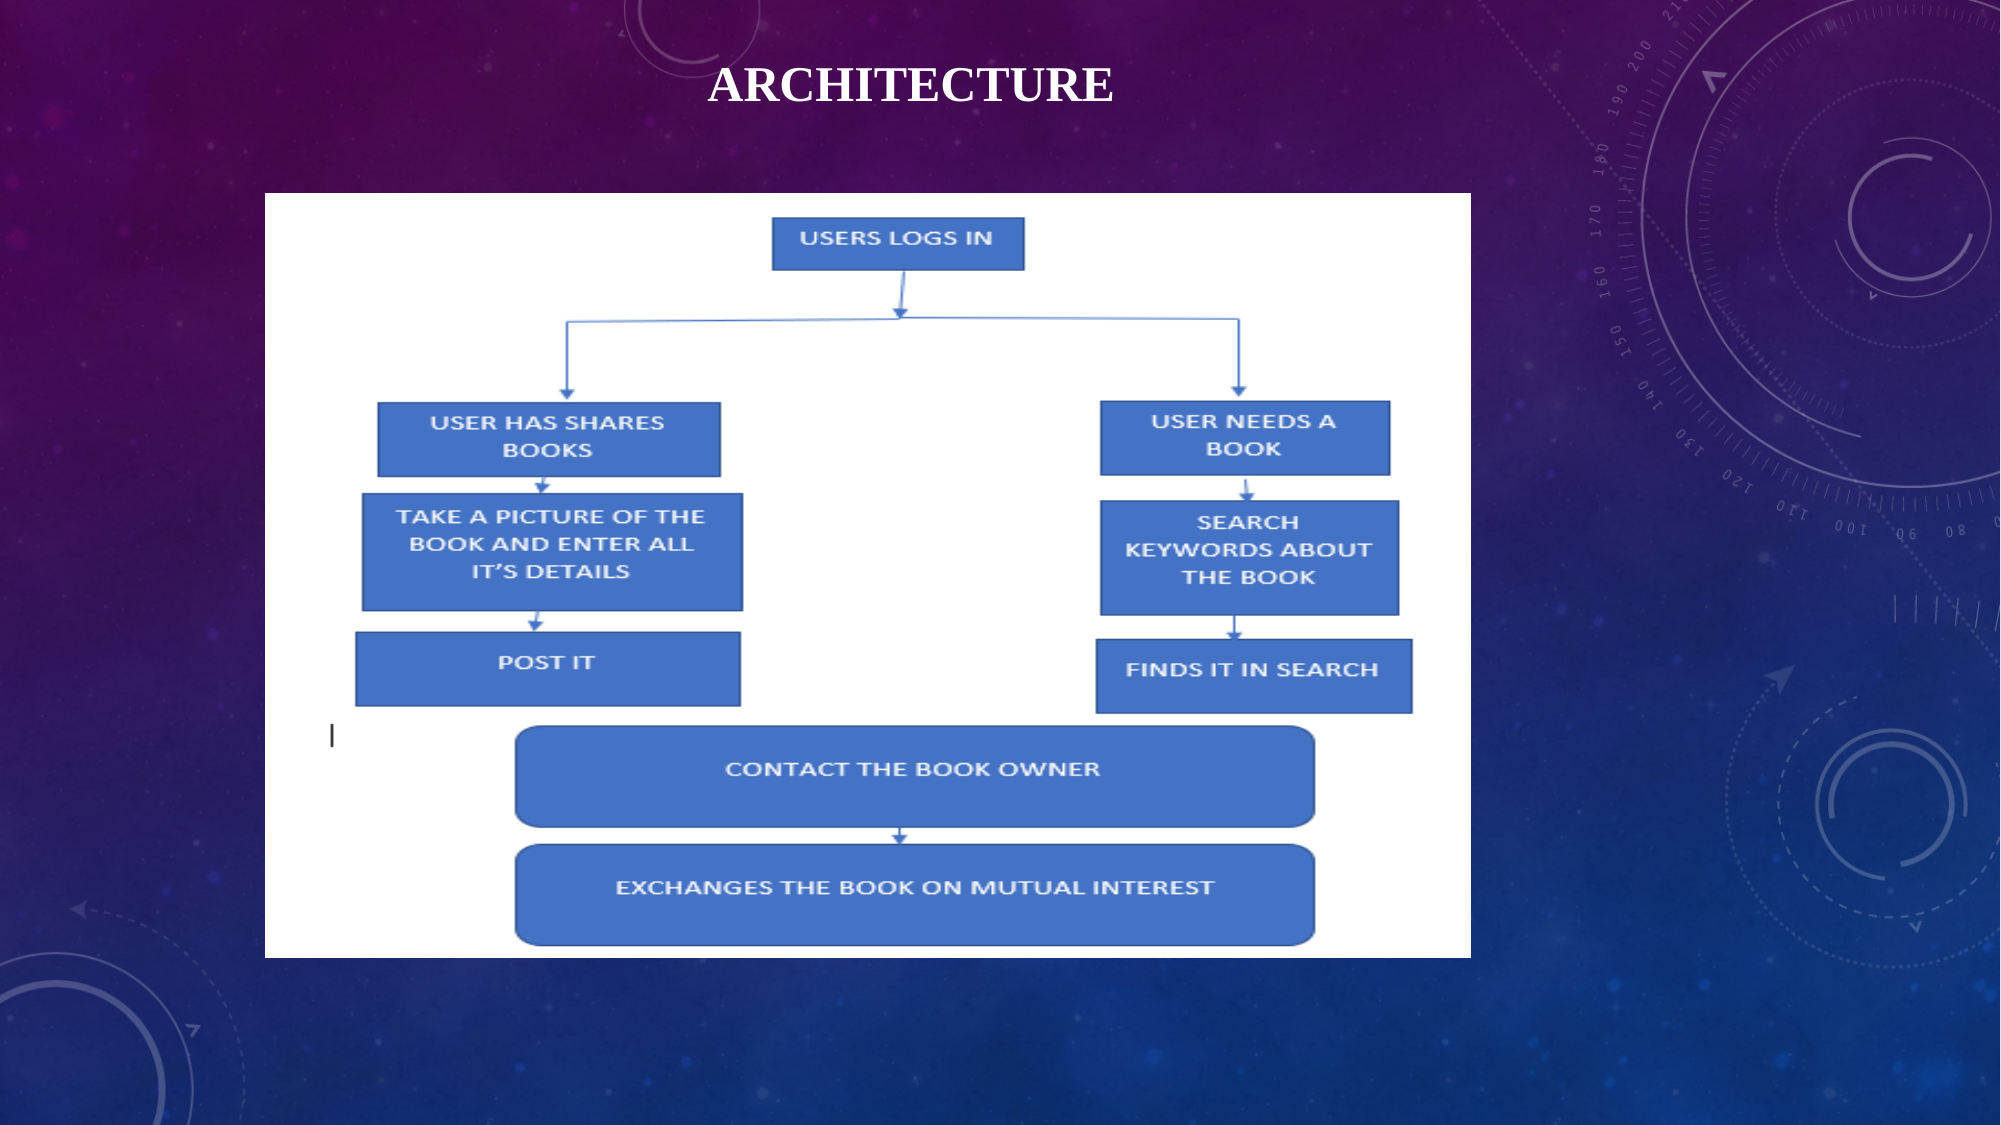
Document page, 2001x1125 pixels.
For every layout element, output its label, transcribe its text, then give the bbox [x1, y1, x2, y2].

title Architecture [186, 18, 1637, 146]
text_box [103, 166, 1529, 248]
picture [0, 0, 2001, 1125]
list [173, 218, 1637, 1002]
